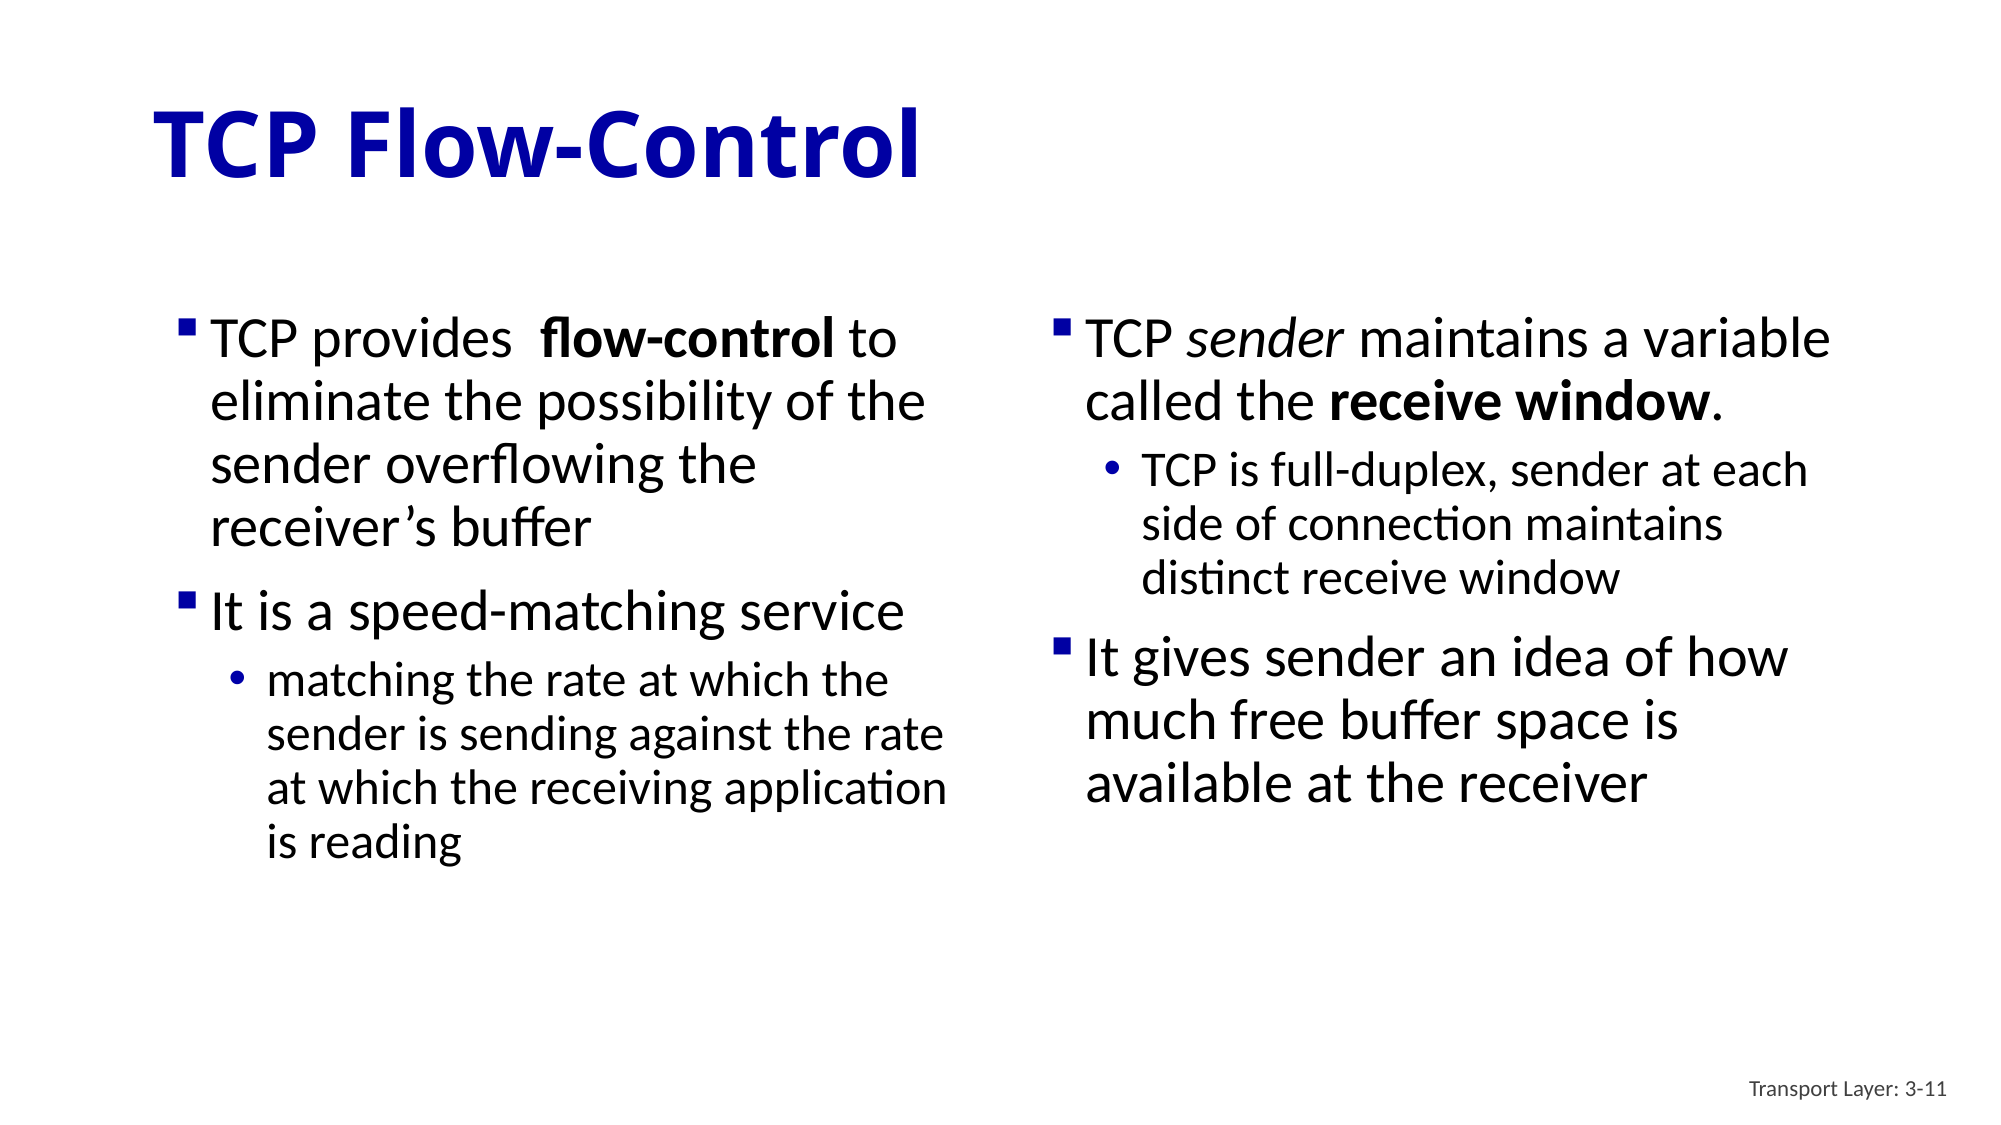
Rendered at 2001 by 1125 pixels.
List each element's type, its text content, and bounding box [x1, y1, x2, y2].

list TCP sender maintains a variable called the receive window. TCP is full-duplex, sender at each side of connection maintains distinct receive window It gives sender an idea of how much free buffer space is available at the receiver [1012, 299, 1863, 1014]
title TCP Flow-Control [137, 74, 1863, 221]
slide_number Transport Layer: 3-11 [1512, 1056, 1963, 1117]
list TCP provides flow-control to eliminate the possibility of the sender overflowing the receiver’s buffer It is a speed-matching service matching the rate at which the sender is sending against the rate at which the receiving application is reading [137, 299, 988, 1014]
